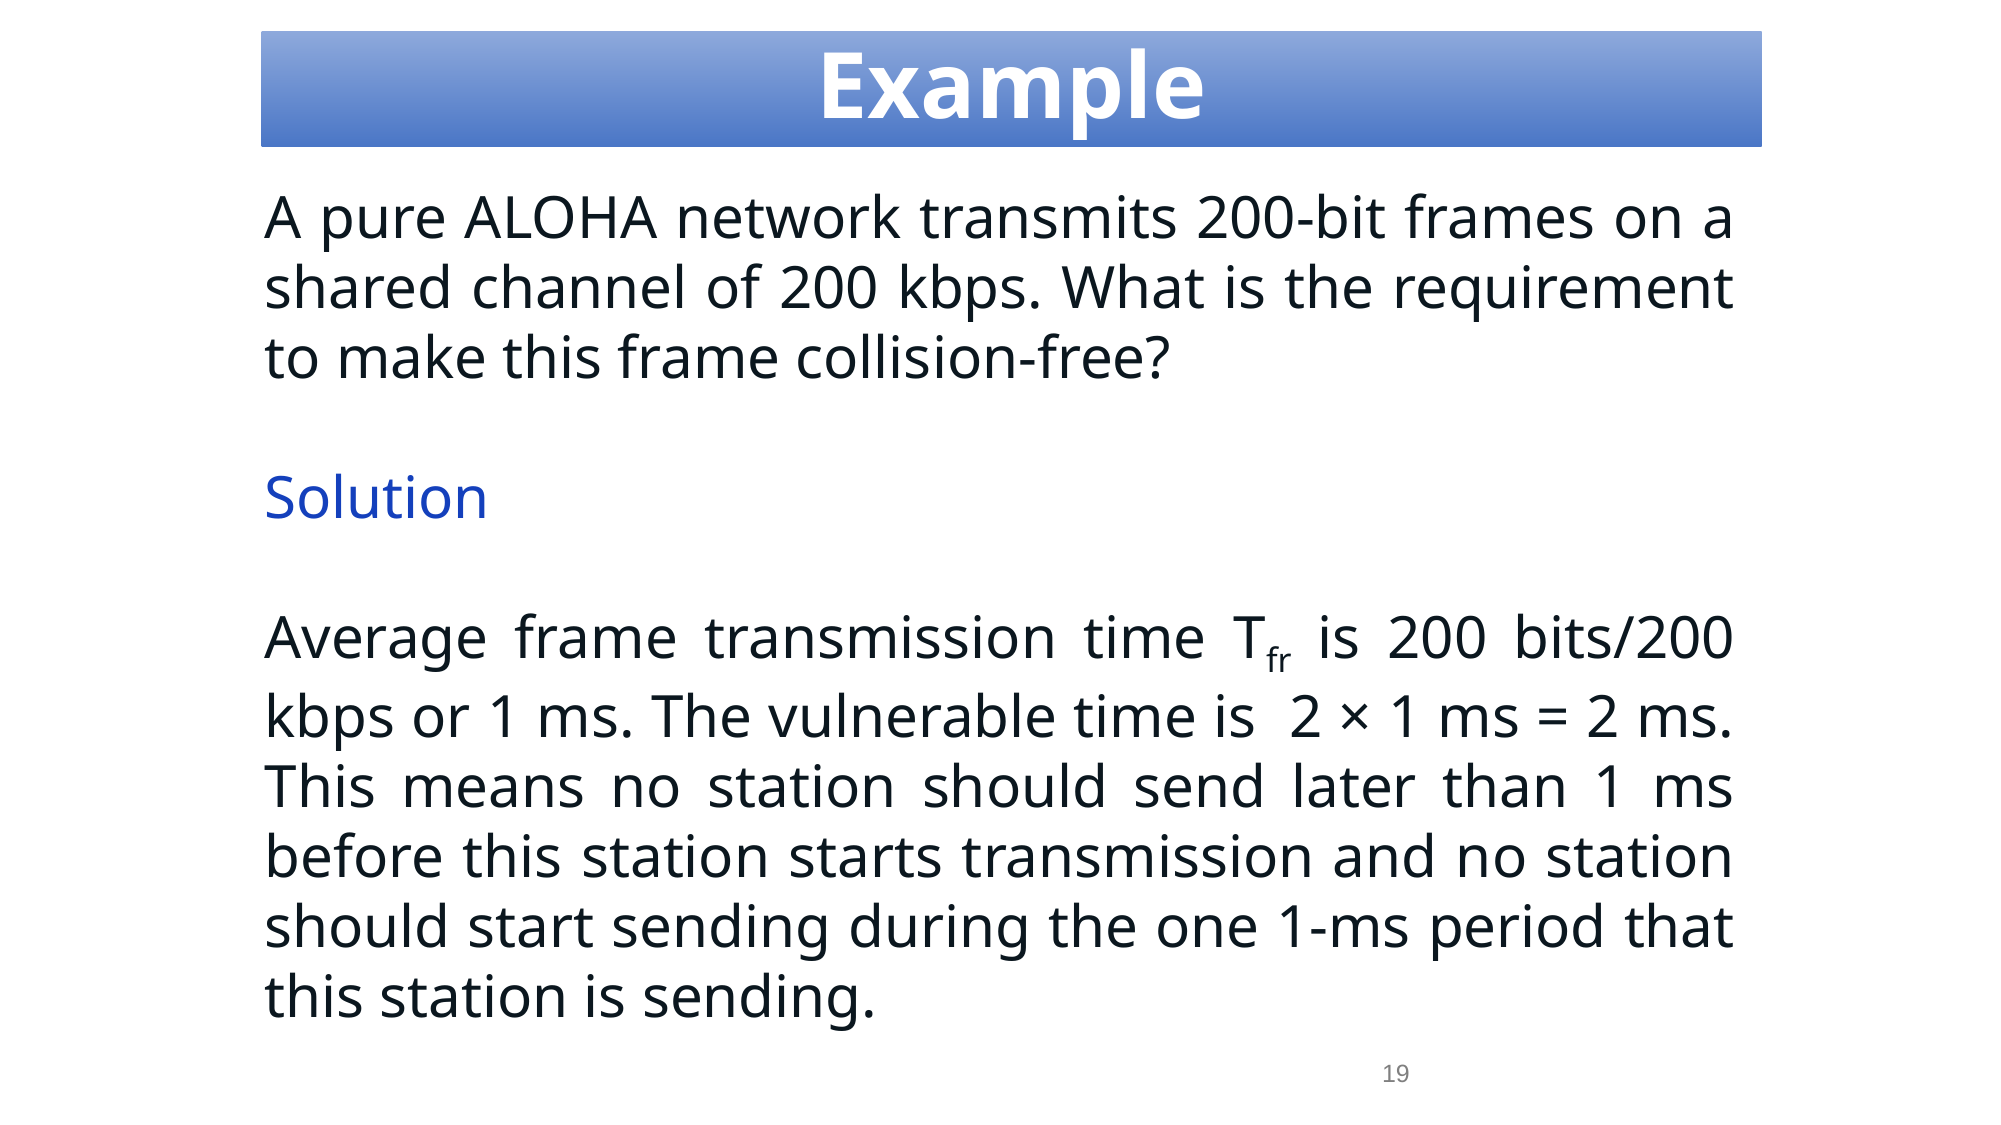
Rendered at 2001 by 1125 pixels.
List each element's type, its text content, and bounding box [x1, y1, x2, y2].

text_box A pure ALOHA network transmits 200-bit frames on a shared channel of 200 kbps. What is the requirement to make this frame collision-free? Solution Average frame transmission time Tfr is 200 bits/200 kbps or 1 ms. The vulnerable time is 2 × 1 ms = 2 ms. This means no station should send later than 1 ms before this station starts transmission and no station should start sending during the one 1-ms period that this station is sending. [249, 112, 1750, 1037]
text_box Example [261, 31, 1762, 147]
slide_number 19 [1074, 1050, 1425, 1125]
